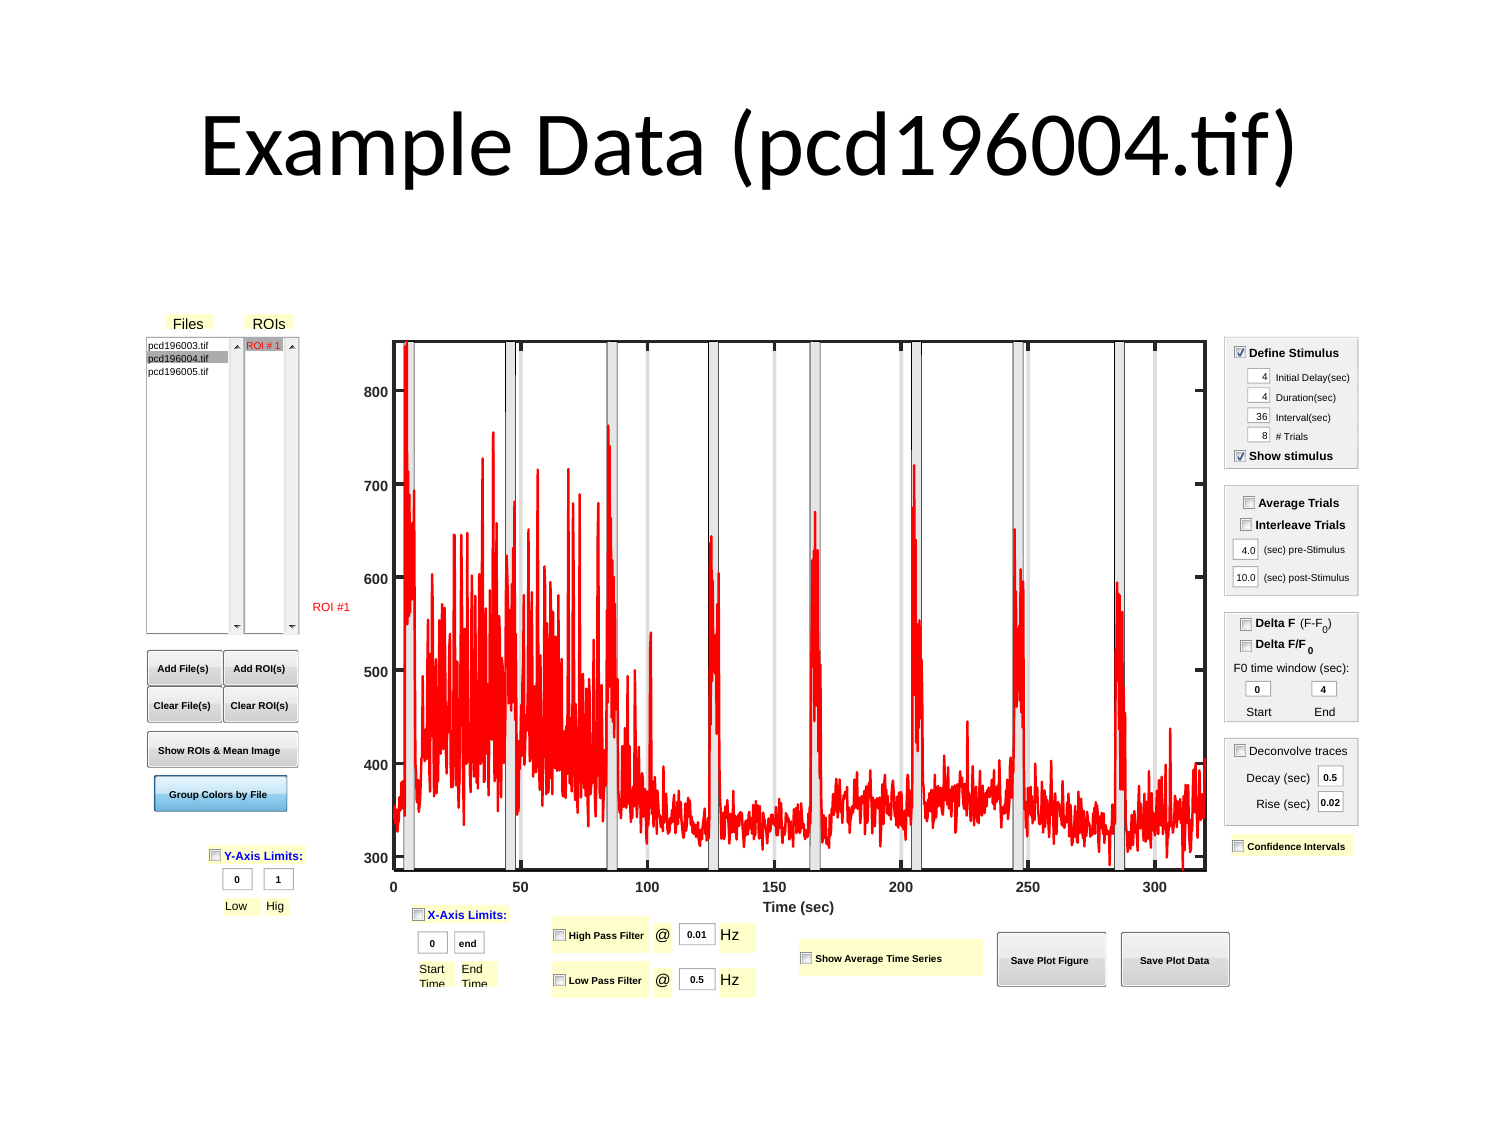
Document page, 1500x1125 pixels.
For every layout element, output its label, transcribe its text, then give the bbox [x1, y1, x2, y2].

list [134, 262, 1366, 1006]
title Example Data (pcd196004.tif) [75, 45, 1425, 233]
